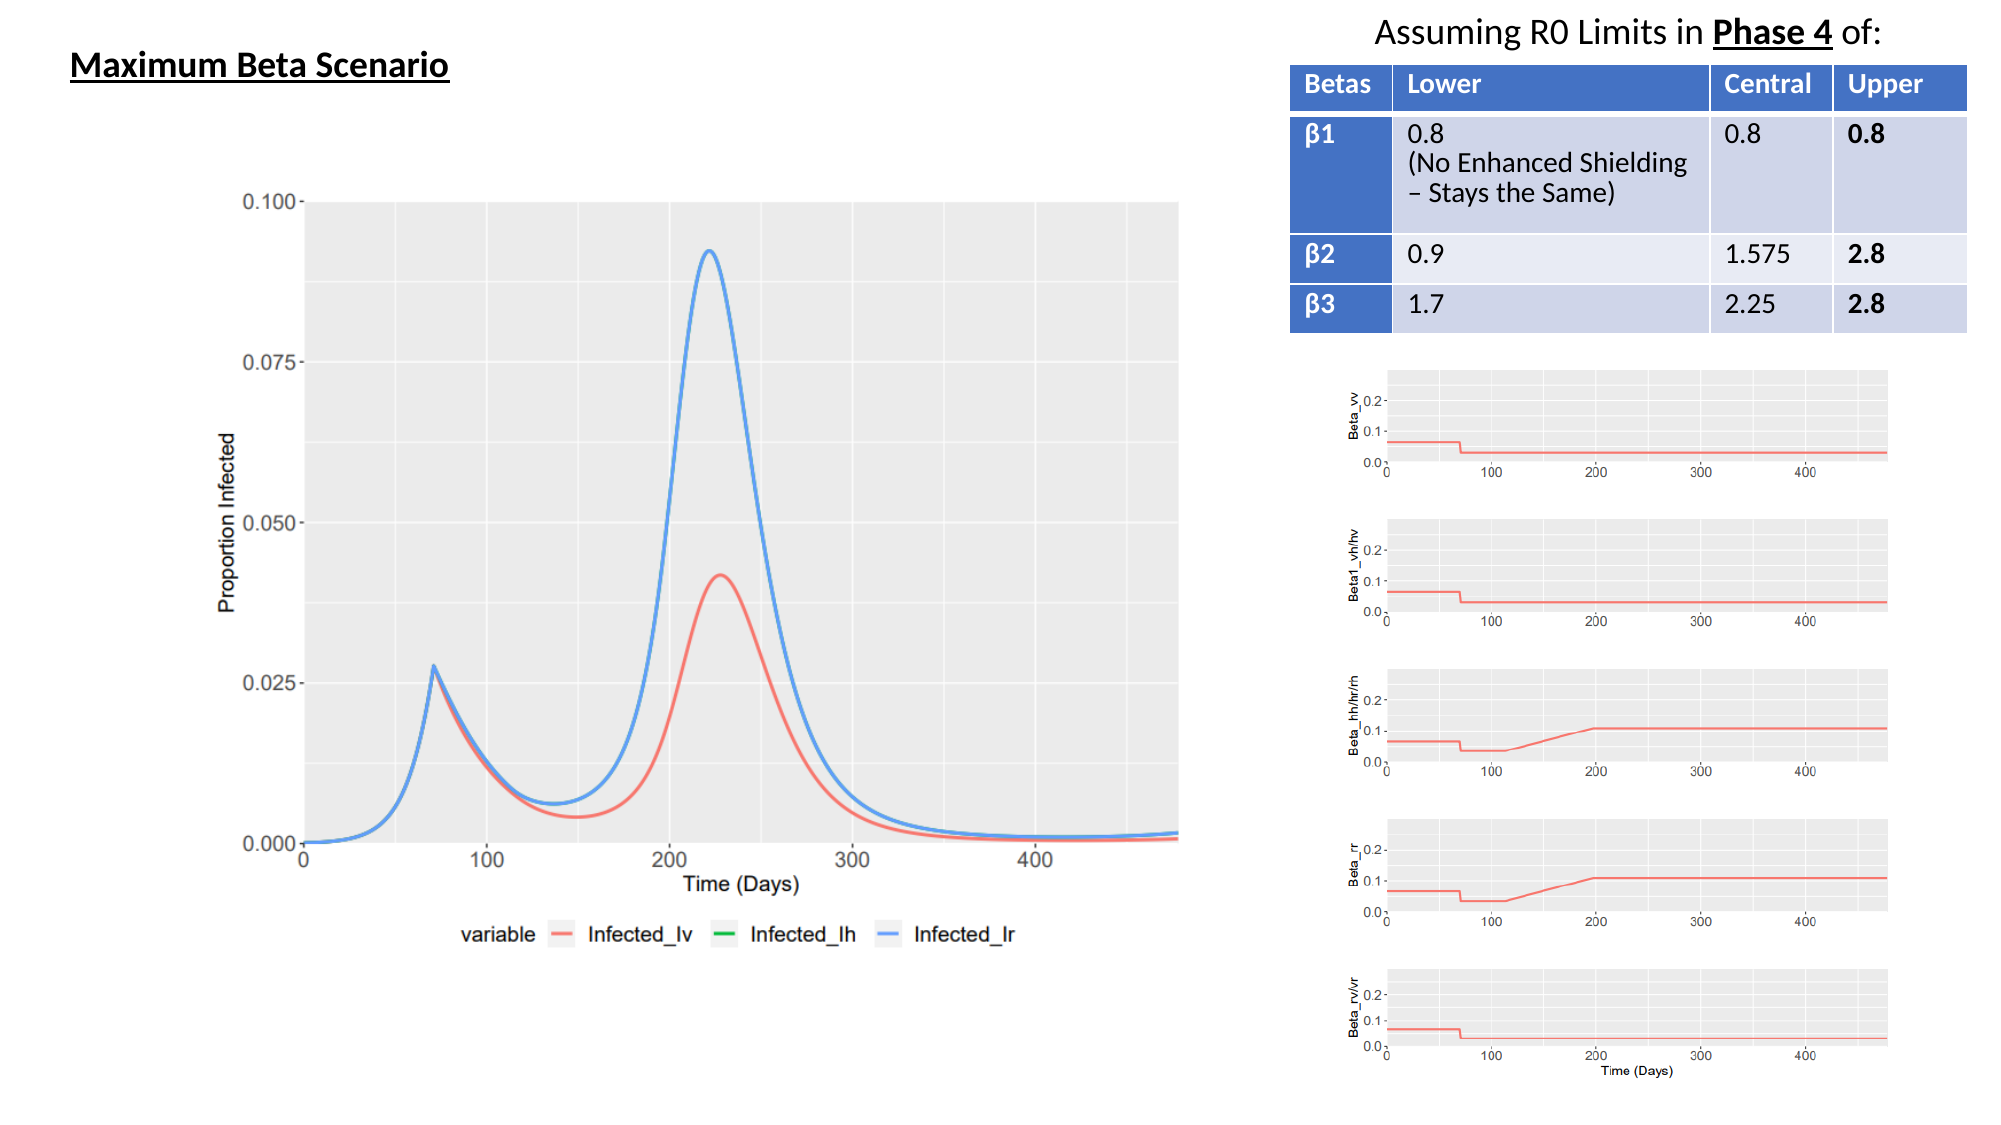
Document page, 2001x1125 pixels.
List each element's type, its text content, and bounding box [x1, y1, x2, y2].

table_cell 2.8 [1834, 285, 1967, 333]
table_header Upper [1834, 65, 1967, 111]
picture [207, 186, 1189, 967]
table_cell 0.8 (No Enhanced Shielding – Stays the Same) [1393, 117, 1709, 233]
table_cell 2.8 [1834, 235, 1967, 283]
table_cell 2.25 [1711, 285, 1832, 333]
table_cell 0.8 [1834, 117, 1967, 233]
picture [1338, 359, 1900, 1090]
table_cell 0.8 [1711, 117, 1832, 233]
text_box Assuming R0 Limits in Phase 4 of: [1359, 0, 1898, 63]
table_header Central [1711, 65, 1832, 111]
table_cell 1.575 [1711, 235, 1832, 283]
table_cell β1 [1290, 117, 1392, 233]
table_cell β2 [1290, 235, 1392, 283]
table_cell 1.7 [1393, 285, 1709, 333]
table_header Lower [1393, 65, 1709, 111]
table_cell β3 [1290, 285, 1392, 333]
table_cell 0.9 [1393, 235, 1709, 283]
text_box Maximum Beta Scenario [54, 32, 465, 93]
table_header Betas [1290, 65, 1392, 111]
